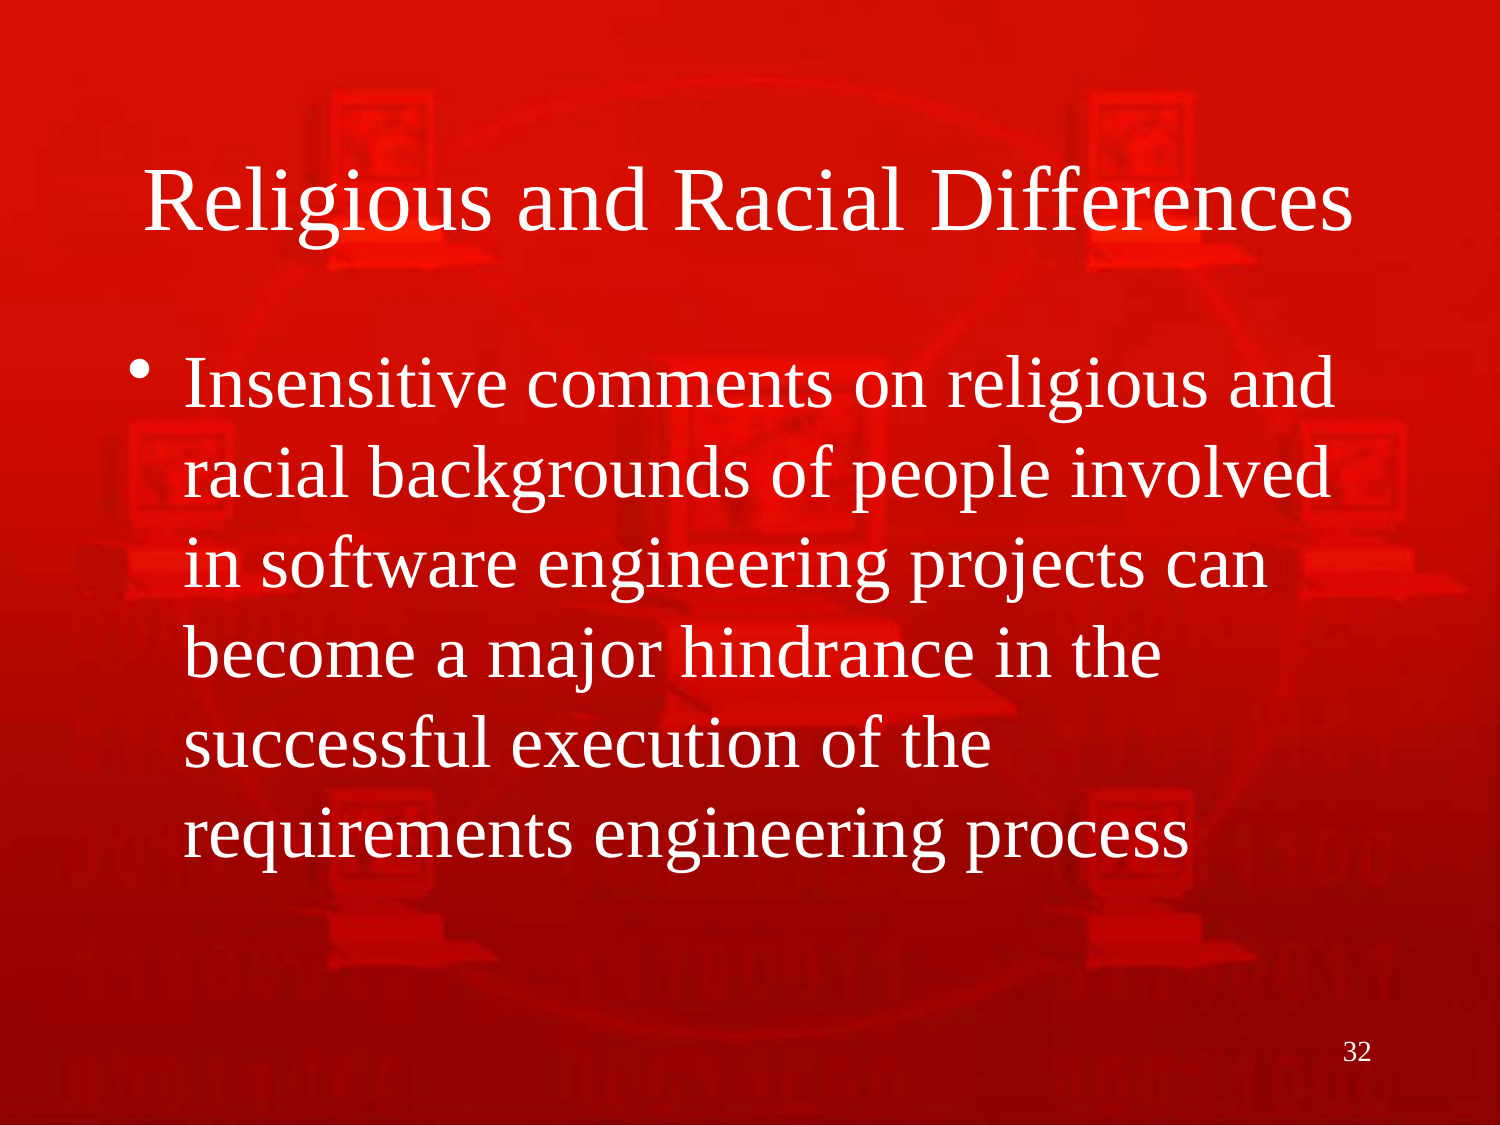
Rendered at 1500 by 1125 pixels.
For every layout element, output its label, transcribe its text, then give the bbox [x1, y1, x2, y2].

slide_number 32 [1074, 1025, 1388, 1100]
title Religious and Racial Differences [112, 99, 1388, 288]
list Insensitive comments on religious and racial backgrounds of people involved in software engineering projects can become a major hindrance in the successful execution of the requirements engineering process [112, 324, 1388, 1000]
picture [0, 0, 1500, 1125]
